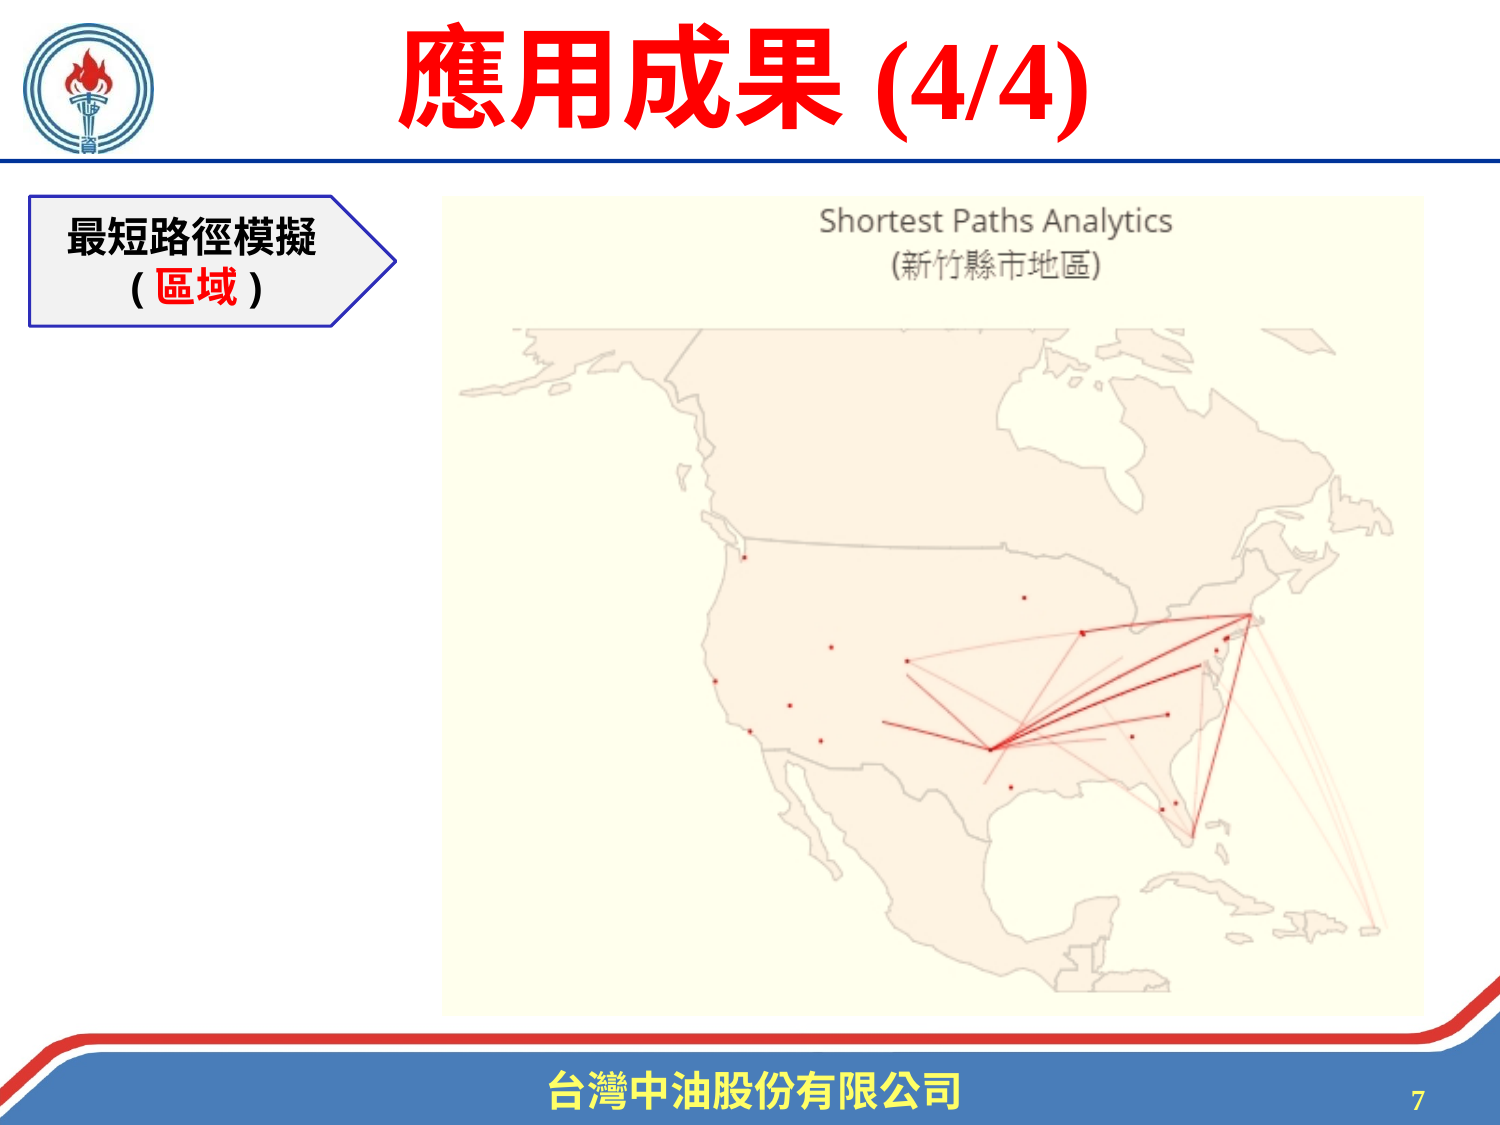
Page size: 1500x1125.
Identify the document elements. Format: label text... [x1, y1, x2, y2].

picture [23, 150, 154, 154]
picture [0, 195, 1500, 1125]
slide_number 7 [1080, 1048, 1441, 1125]
text_box 最短路徑模擬(區域) [29, 196, 396, 327]
title 應用成果(4/4) [0, 0, 1495, 150]
